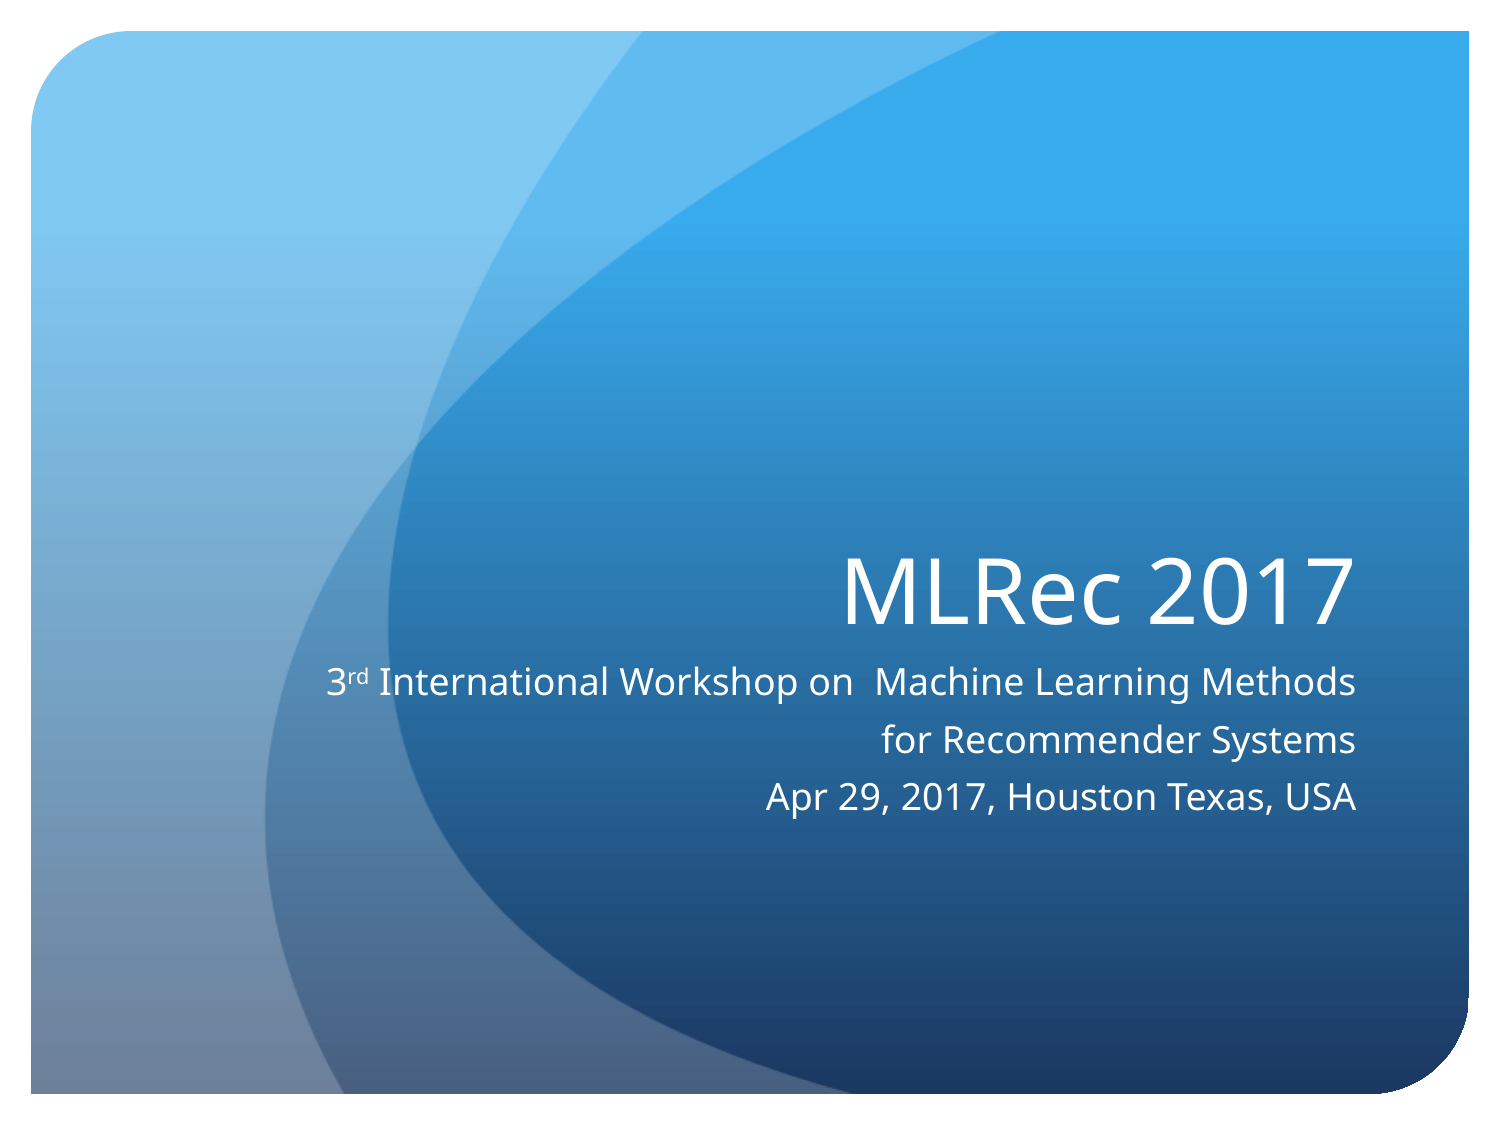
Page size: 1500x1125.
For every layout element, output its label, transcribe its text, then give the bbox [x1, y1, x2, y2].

title MLRec 2017 [262, 408, 1372, 650]
subtitle 3rd International Workshop on Machine Learning Methods for Recommender Systems Apr 29, 2017, Houston Texas, USA [262, 650, 1372, 939]
picture [25, 30, 1474, 1095]
